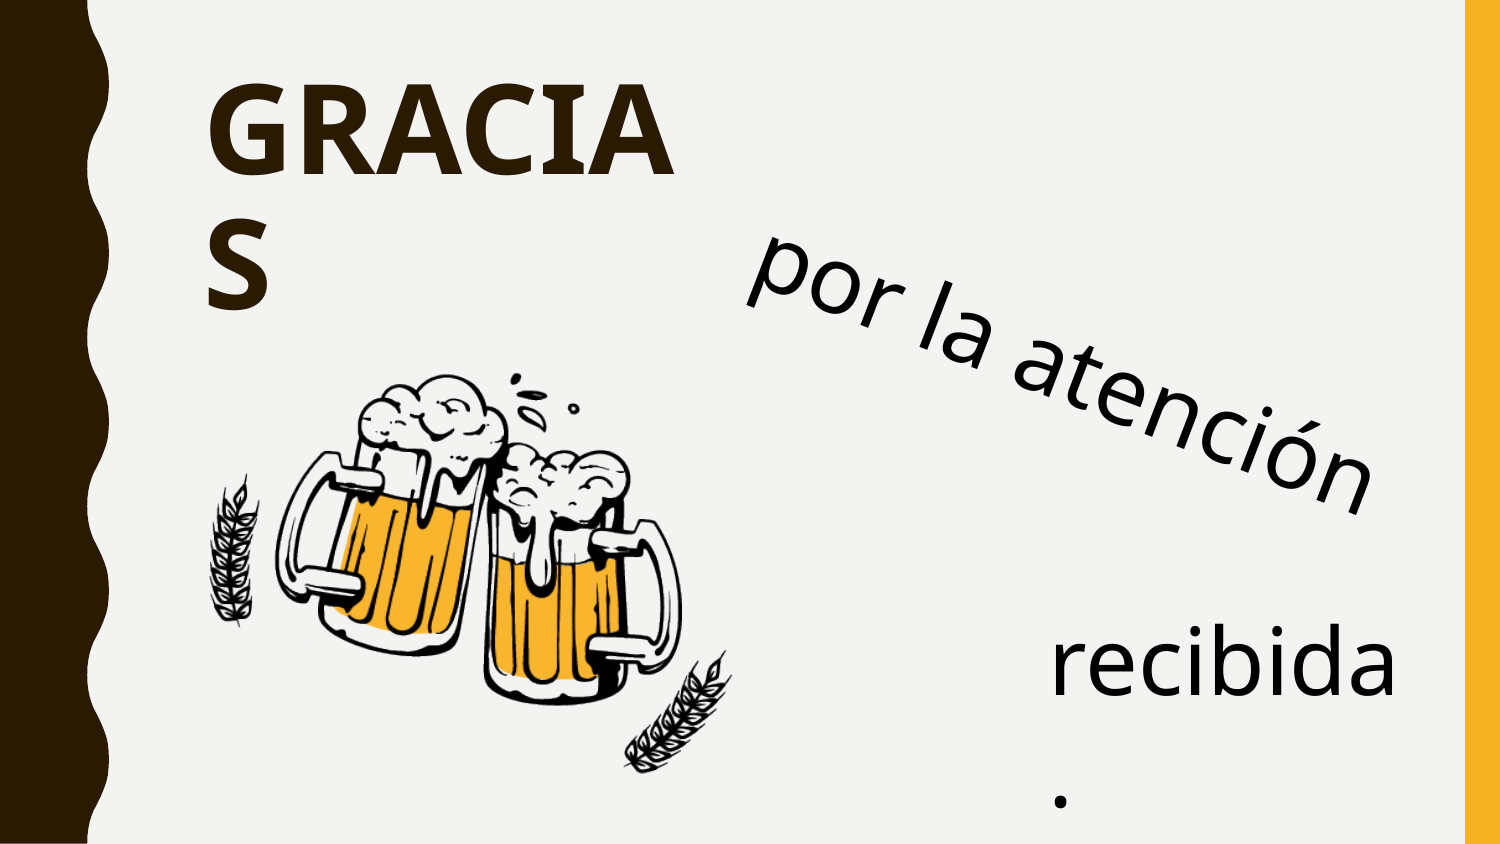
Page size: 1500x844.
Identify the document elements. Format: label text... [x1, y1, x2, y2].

picture [209, 373, 733, 775]
text_box por la atención [720, 174, 1436, 563]
text_box recibida. [1033, 586, 1436, 842]
text_box GRACIAS [191, 60, 750, 213]
